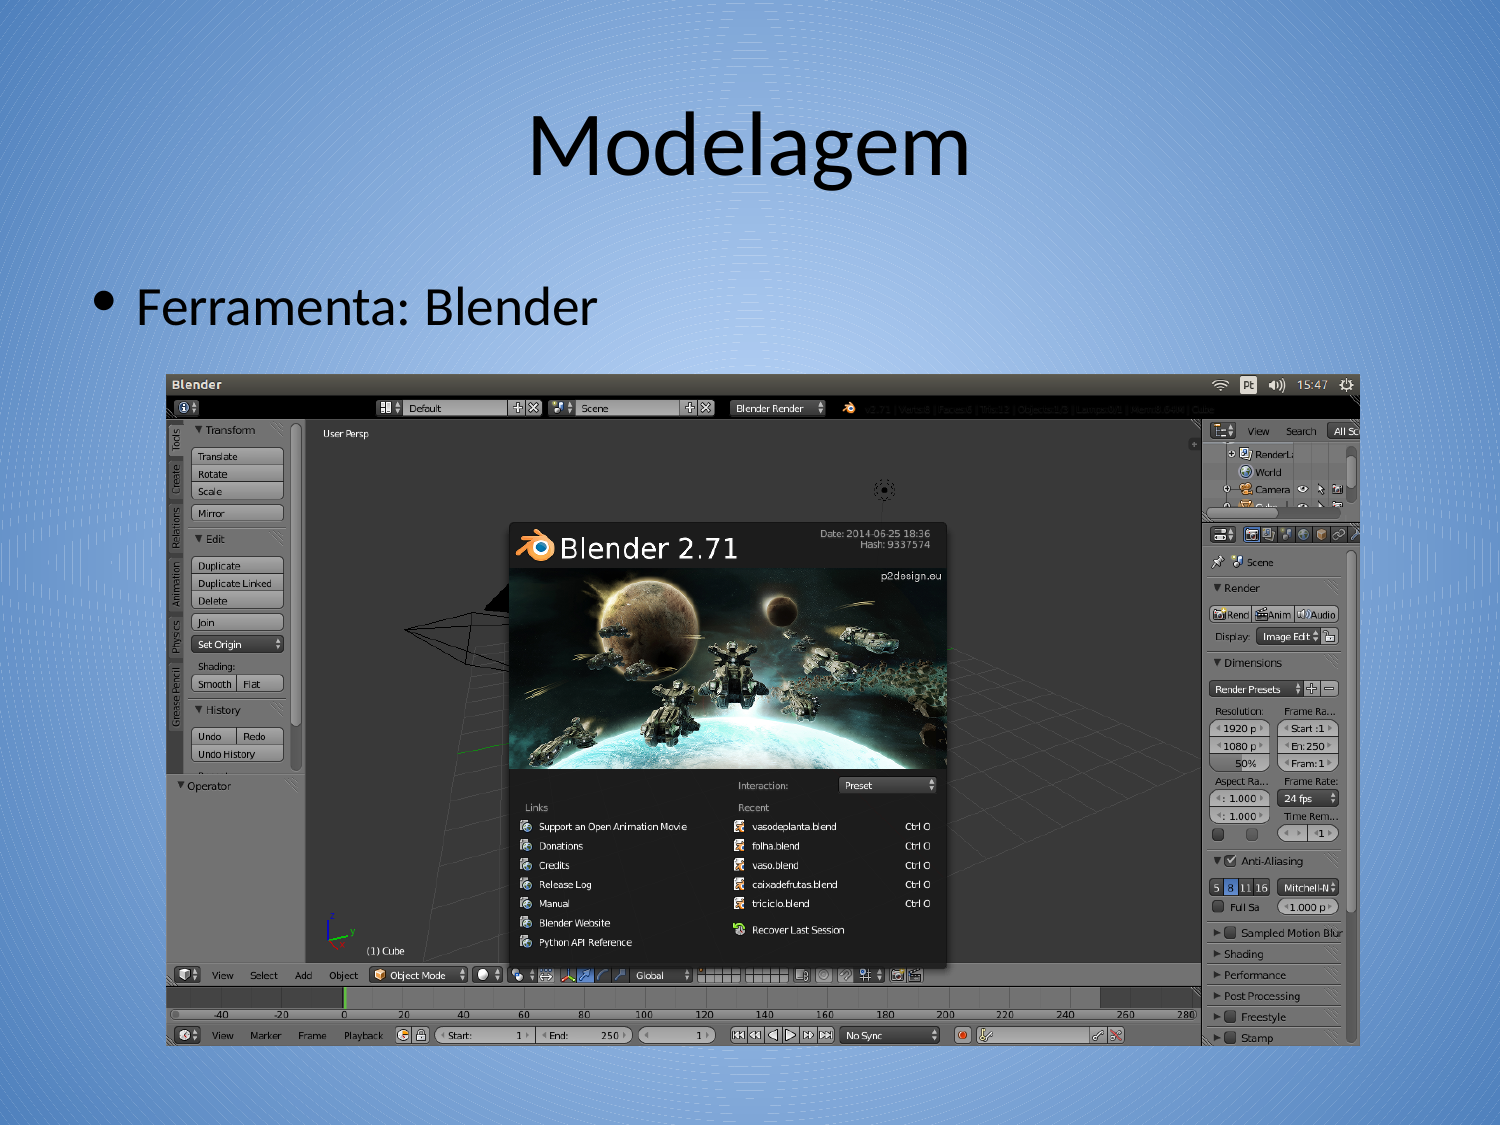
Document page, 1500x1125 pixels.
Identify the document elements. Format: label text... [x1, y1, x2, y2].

picture [166, 374, 1361, 1046]
title Modelagem [75, 45, 1425, 233]
list Ferramenta: Blender [75, 262, 1425, 345]
